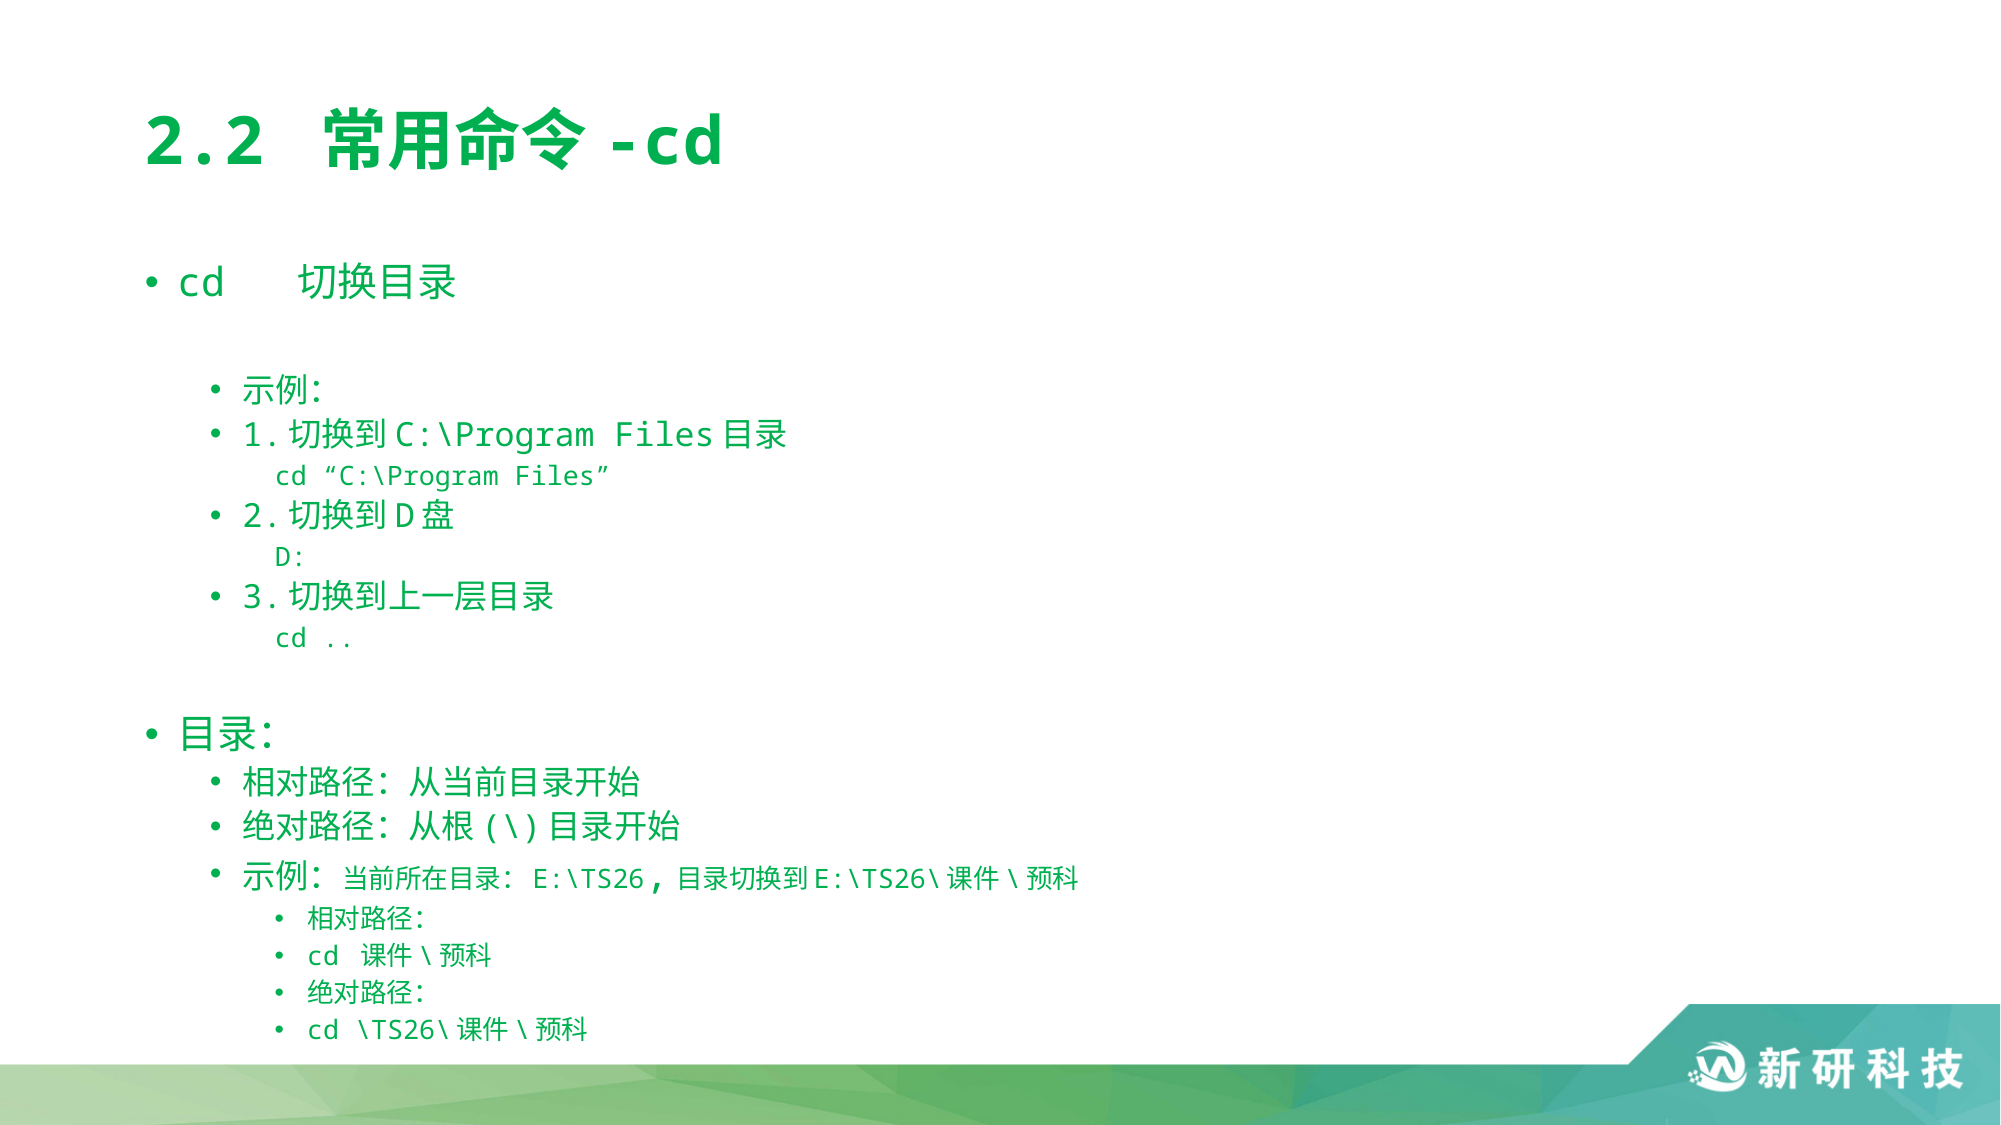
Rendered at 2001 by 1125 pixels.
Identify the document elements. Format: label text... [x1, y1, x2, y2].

list cd 切换目录 示例： 1.切换到C:\Program Files目录 cd “C:\Program Files” 2.切换到D盘 D: 3.切换到上一层目录 cd .. 目录： 相对路径：从当前目录开始 绝对路径：从根(\)目录开始 示例：当前所在目录：E:\TS26,目录切换到E:\TS26\课件\预科 相对路径： cd 课件\预科 绝对路径： cd \TS26\课件\预科 [130, 254, 1846, 1058]
title 2.2 常用命令-cd [130, 99, 1864, 187]
picture [0, 0, 2001, 1125]
